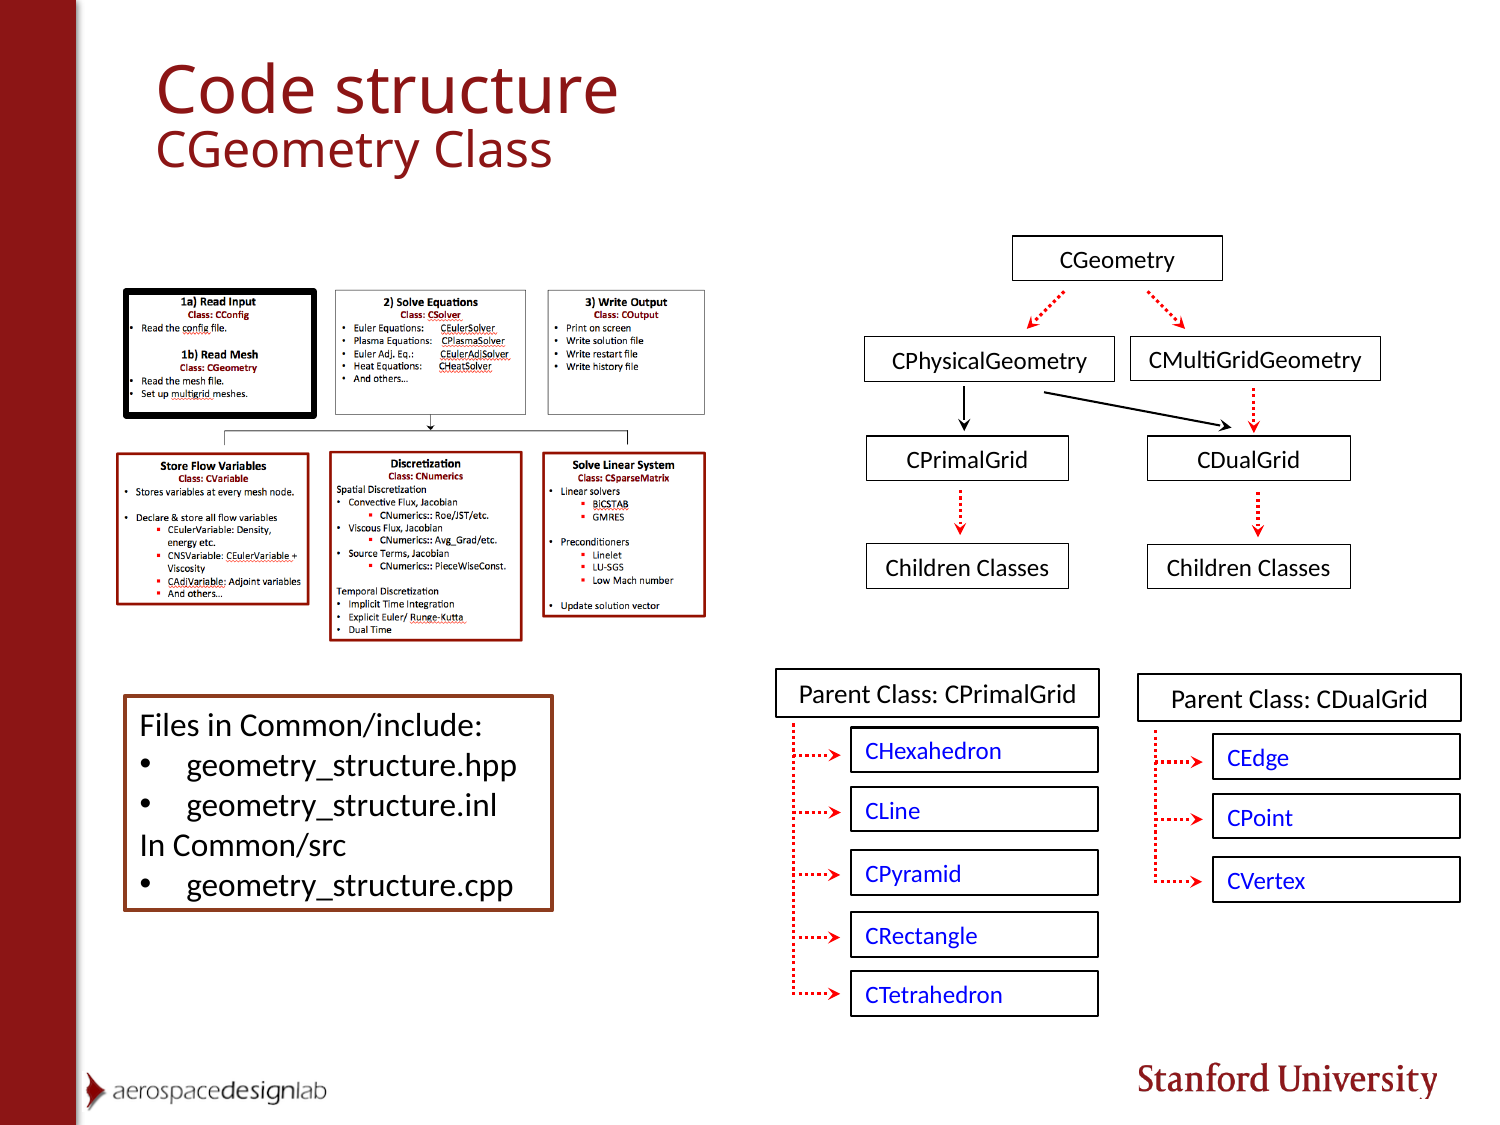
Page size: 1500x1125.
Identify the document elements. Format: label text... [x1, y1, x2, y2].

text_box Files in Common/include: geometry_structure.hpp geometry_structure.inl In Common/src geometry_structure.cpp [123, 694, 554, 912]
picture [110, 286, 711, 648]
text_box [776, 669, 1100, 1017]
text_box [864, 235, 1381, 591]
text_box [1138, 674, 1462, 903]
title Code structure CGeometry Class [155, 78, 1420, 186]
picture [82, 1071, 330, 1112]
